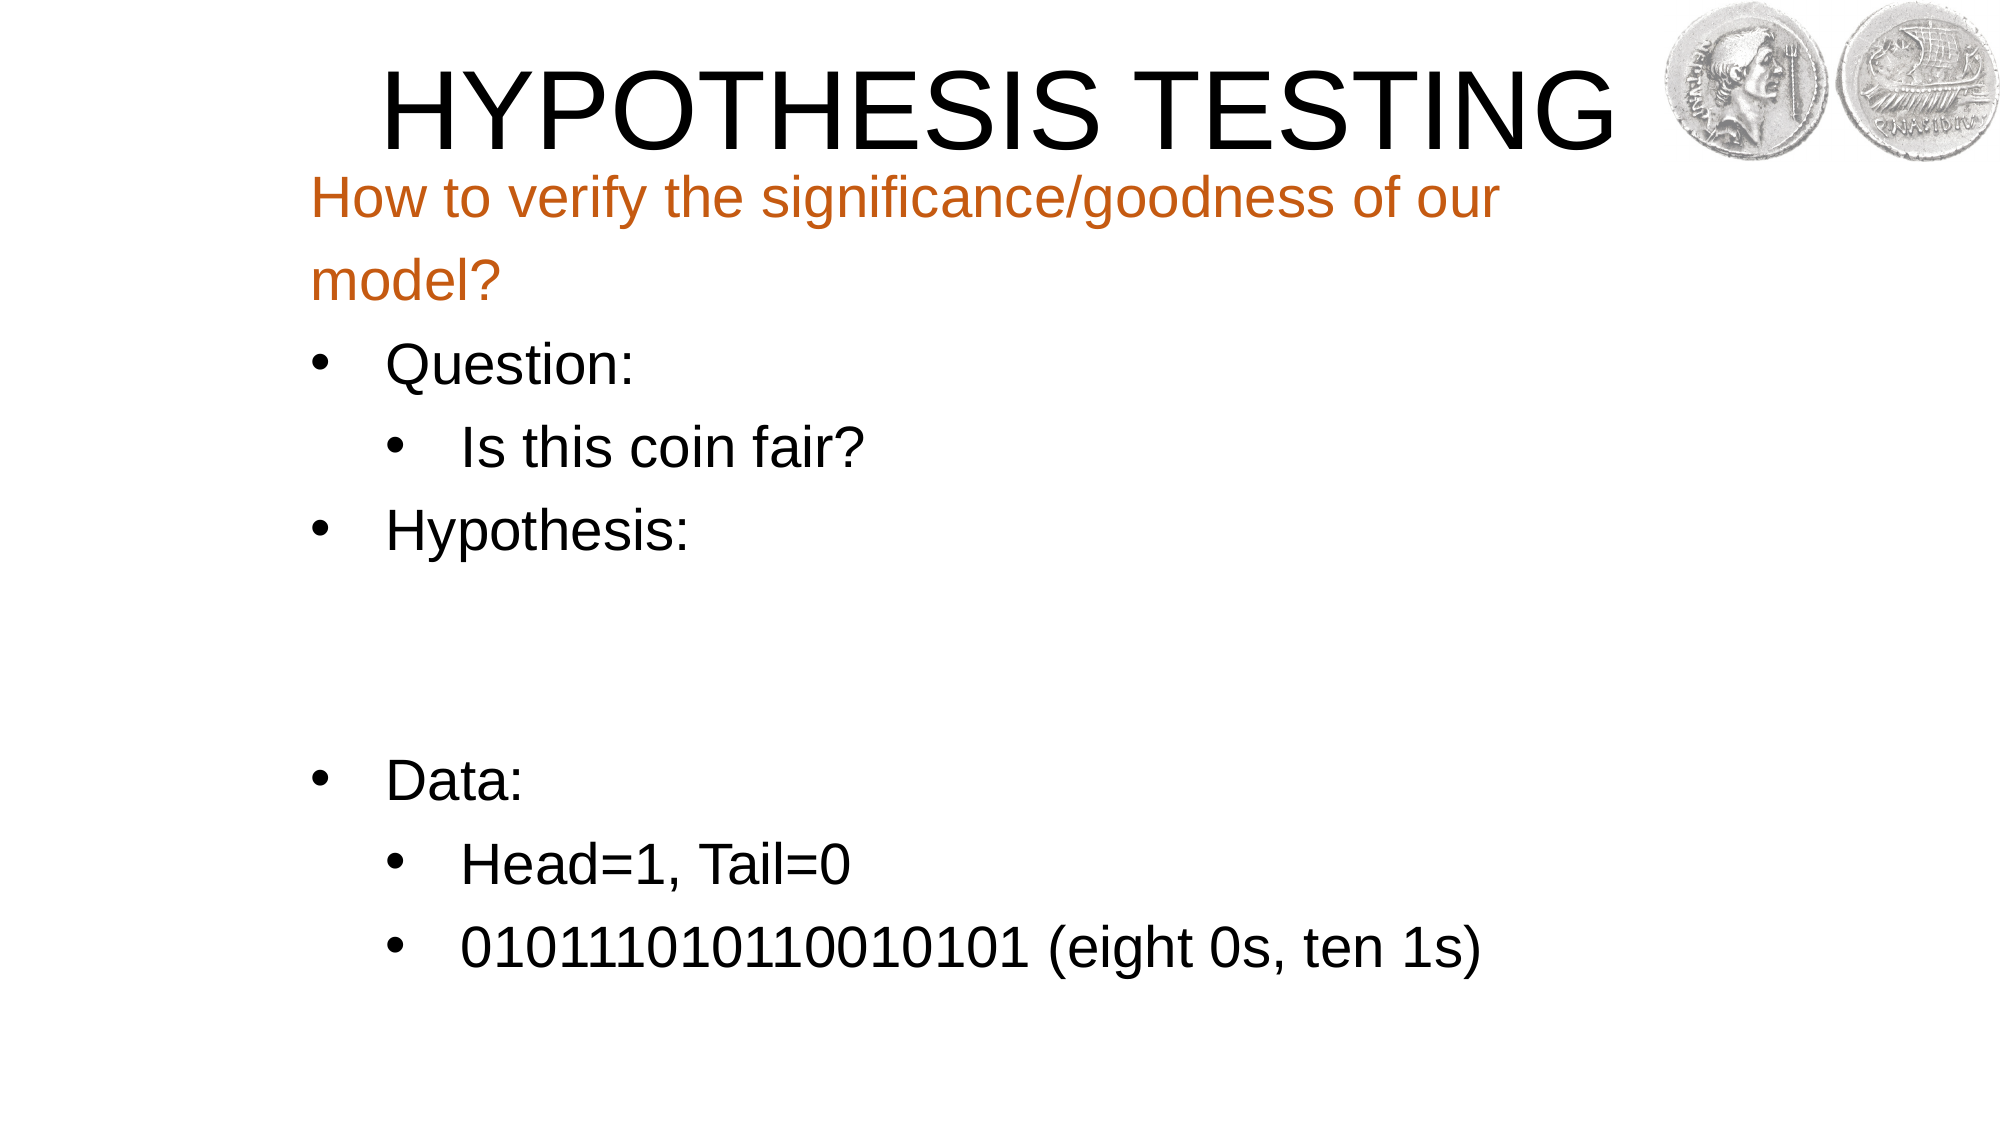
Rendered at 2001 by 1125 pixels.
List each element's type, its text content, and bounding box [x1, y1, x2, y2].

picture [1664, 0, 2000, 162]
text_box Hypothesis Testing [323, 29, 1676, 180]
